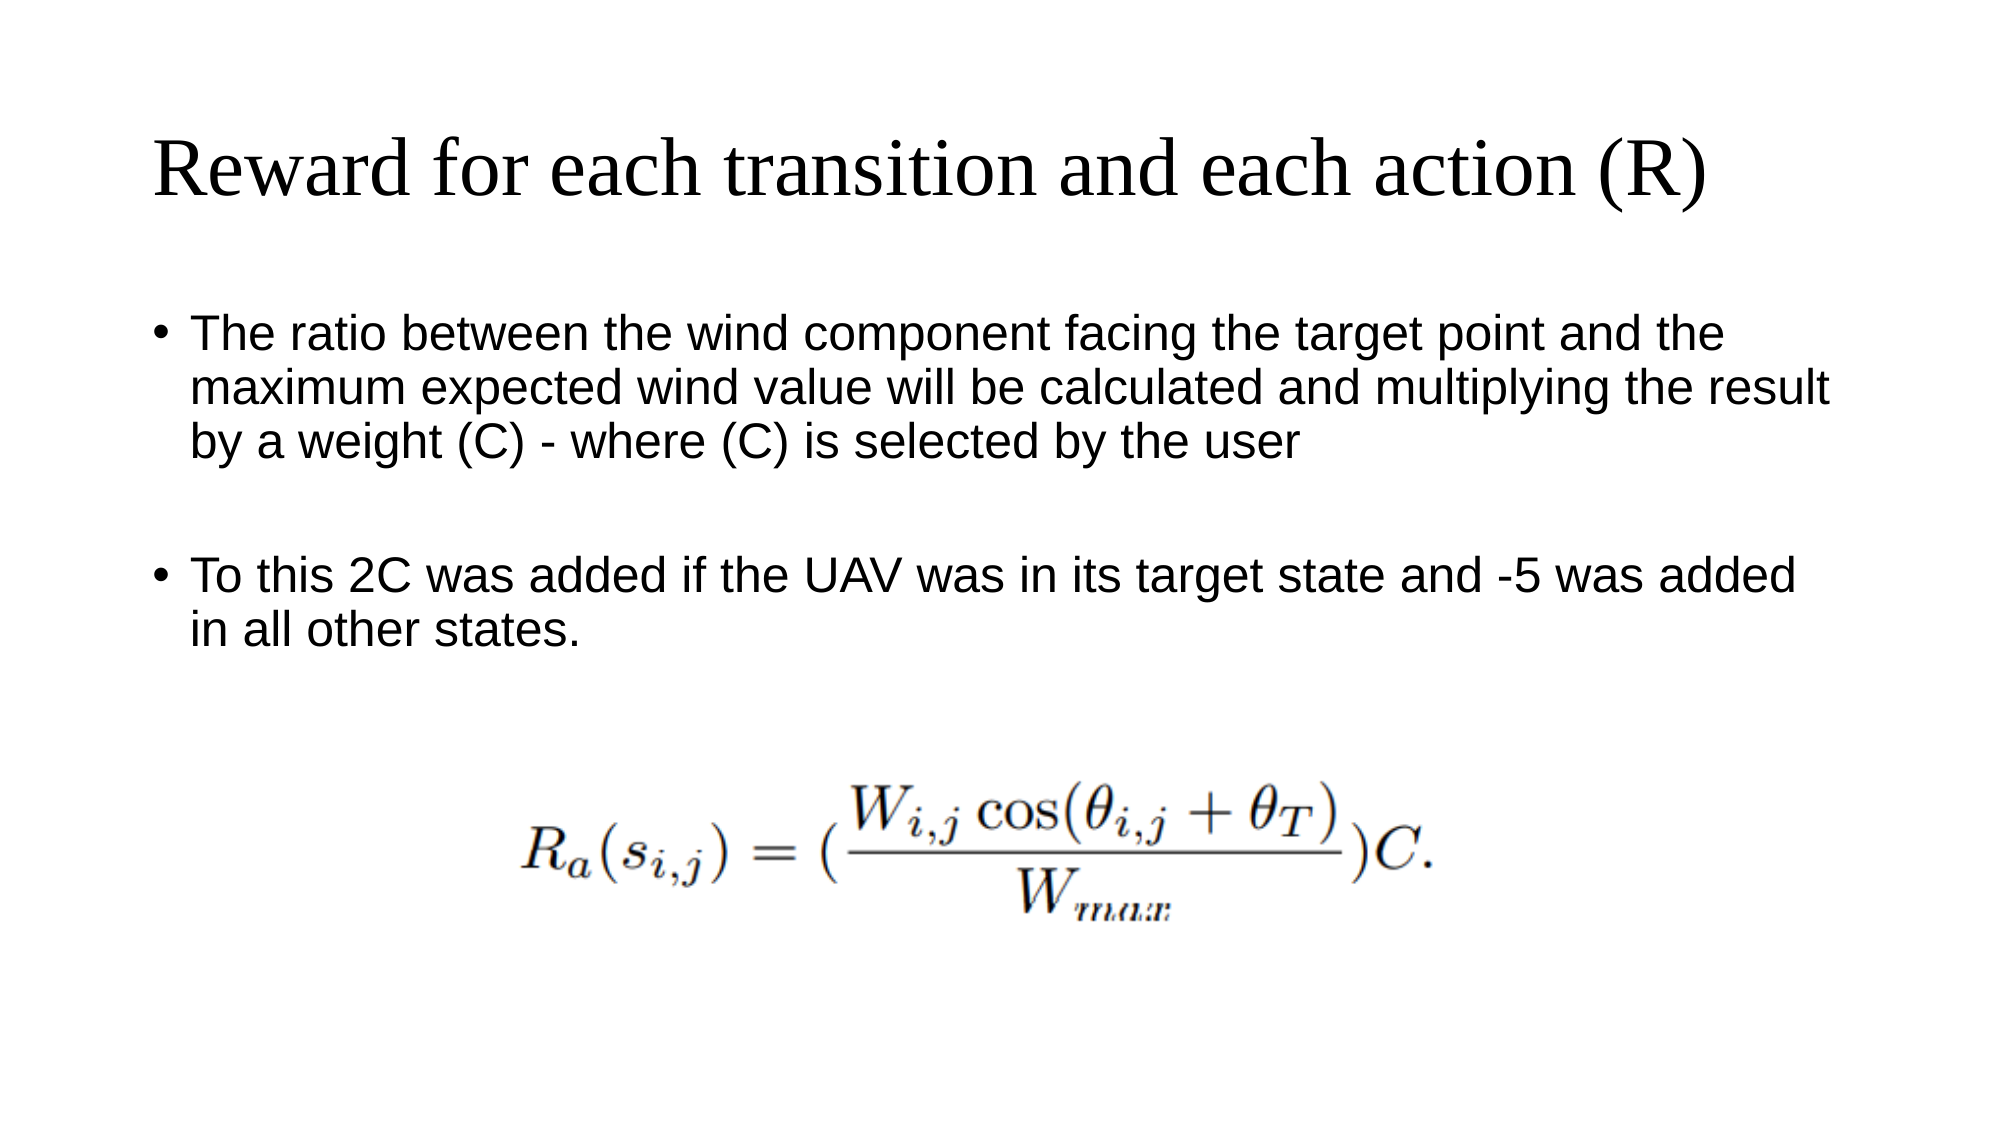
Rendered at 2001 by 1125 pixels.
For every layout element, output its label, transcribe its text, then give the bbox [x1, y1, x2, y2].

list The ratio between the wind component facing the target point and the maximum expected wind value will be calculated and multiplying the result by a weight (C) - where (C) is selected by the user To this 2C was added if the UAV was in its target state and -5 was added in all other states. [137, 299, 1863, 1014]
picture [504, 764, 1468, 943]
title Reward for each transition and each action (R) [137, 59, 1863, 278]
